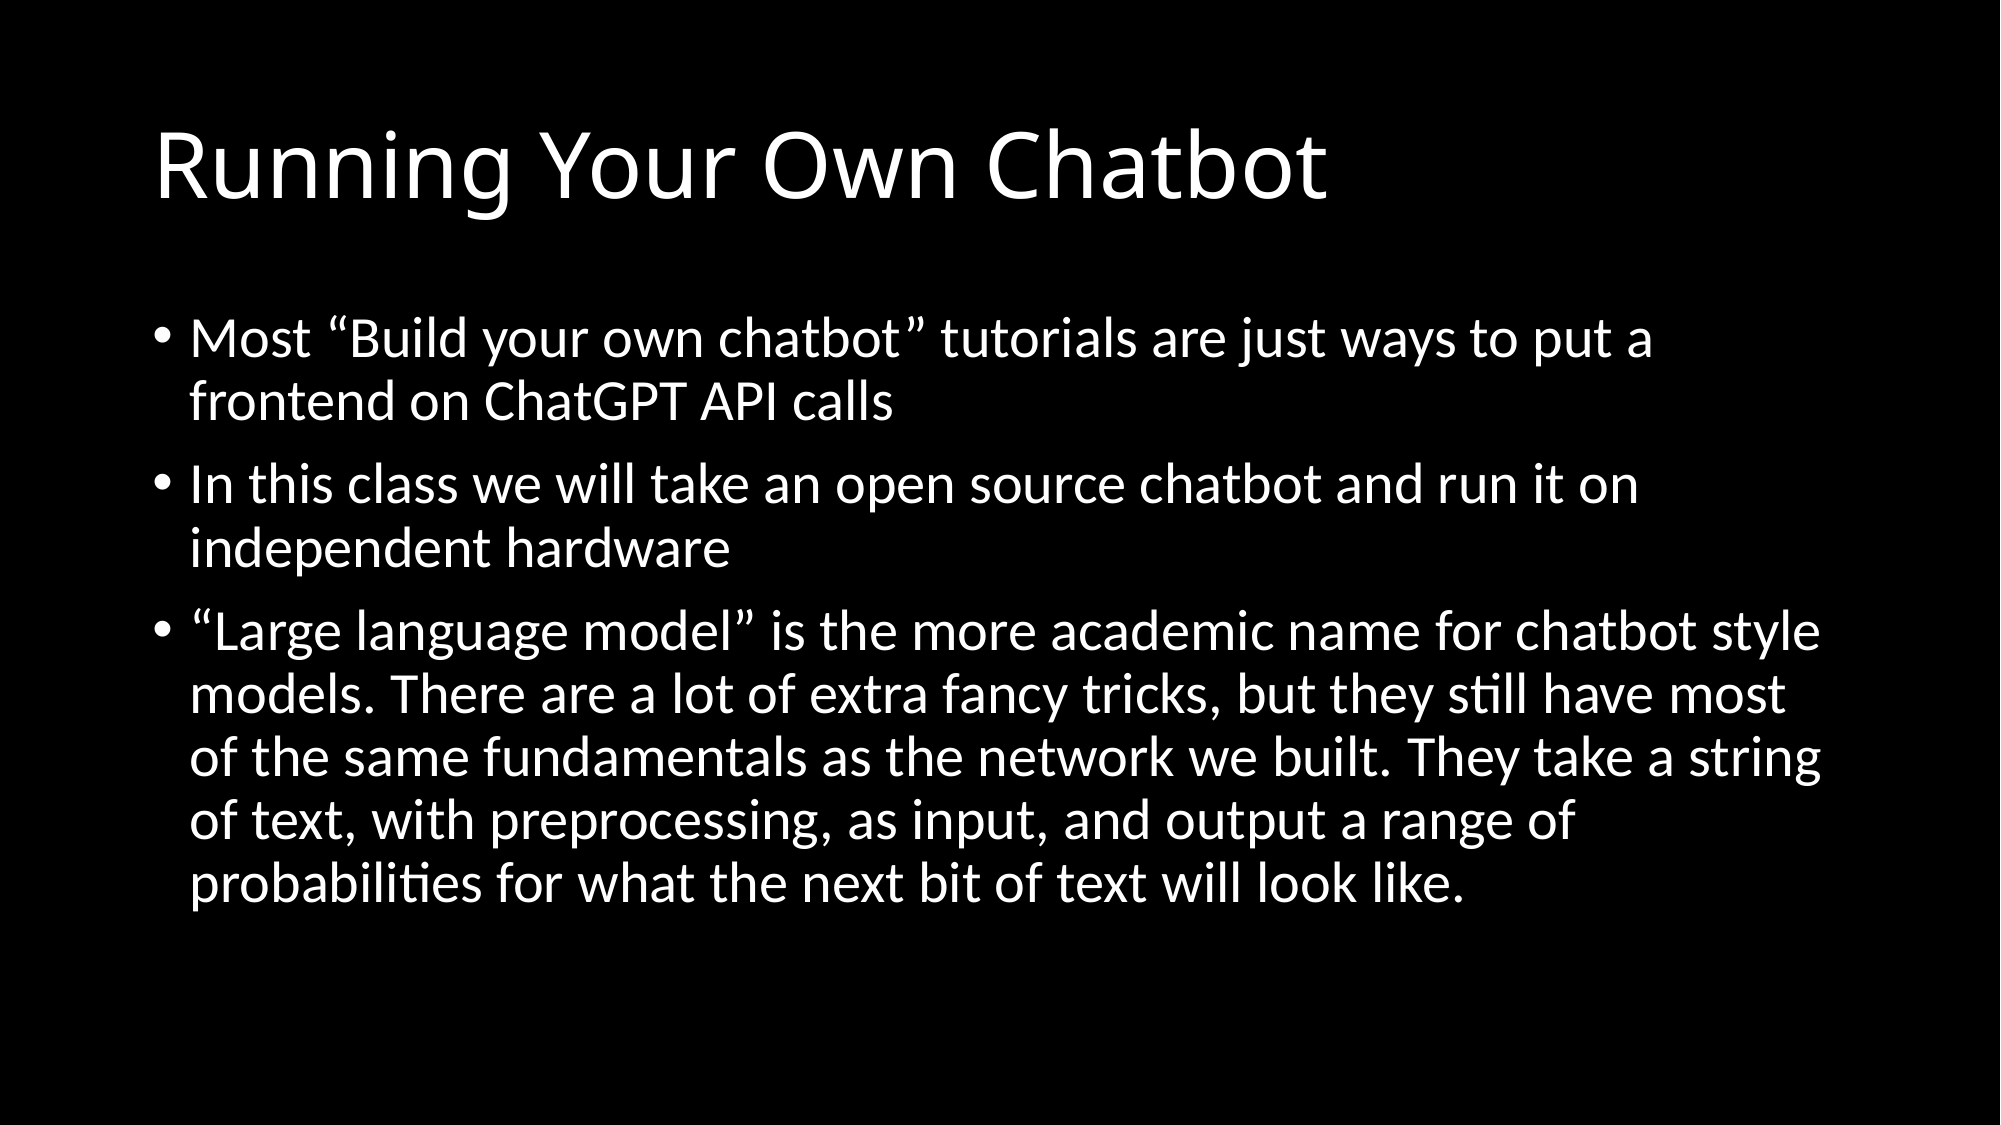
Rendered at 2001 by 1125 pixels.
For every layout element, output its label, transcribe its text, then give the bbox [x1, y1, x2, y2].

title Running Your Own Chatbot [137, 59, 1863, 278]
list Most “Build your own chatbot” tutorials are just ways to put a frontend on ChatGPT API calls In this class we will take an open source chatbot and run it on independent hardware “Large language model” is the more academic name for chatbot style models. There are a lot of extra fancy tricks, but they still have most of the same fundamentals as the network we built. They take a string of text, with preprocessing, as input, and output a range of probabilities for what the next bit of text will look like. [137, 299, 1863, 1014]
